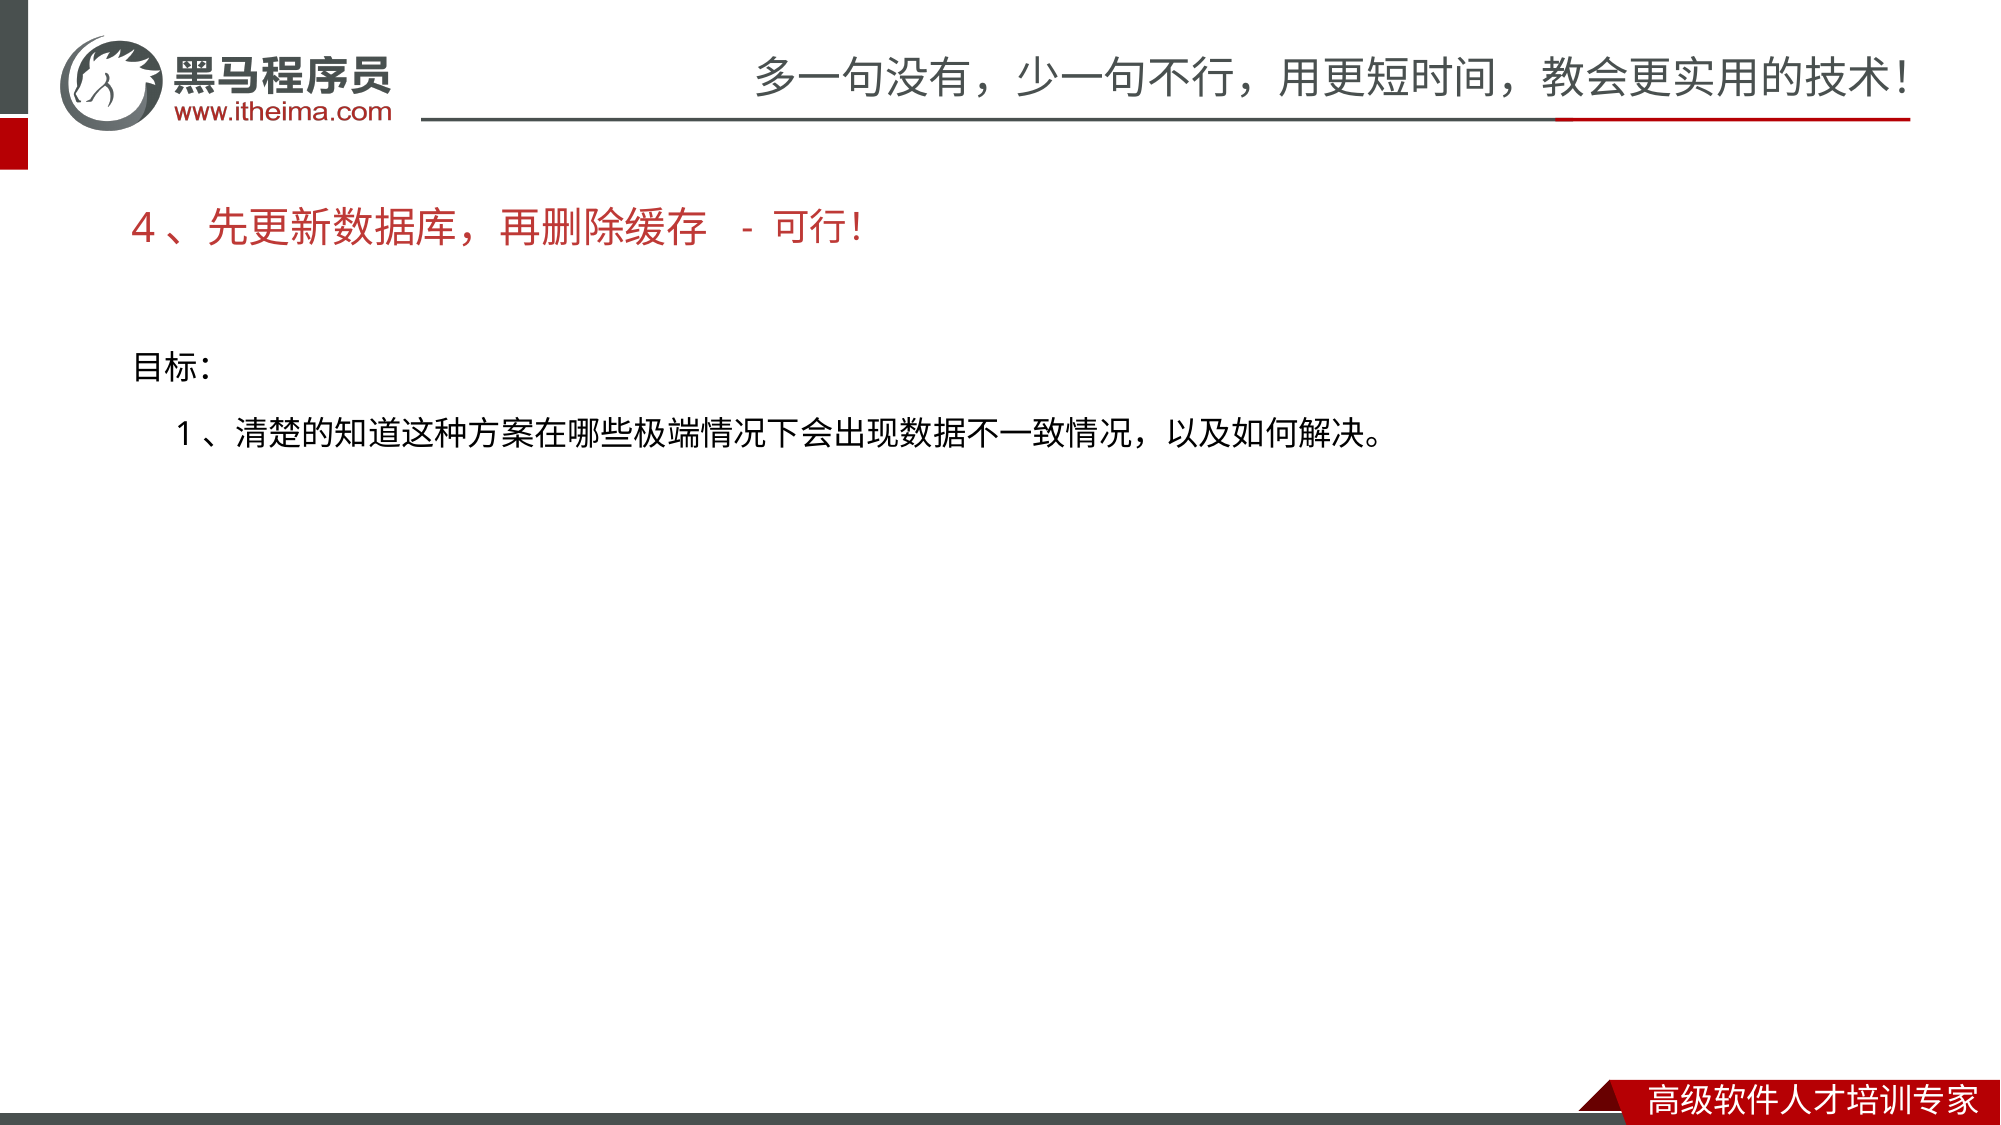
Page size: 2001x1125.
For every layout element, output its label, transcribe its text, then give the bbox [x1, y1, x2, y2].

text_box - 可行！ [726, 195, 1732, 256]
text_box 目标： 1、清楚的知道这种方案在哪些极端情况下会出现数据不一致情况，以及如何解决。 [116, 318, 1486, 578]
picture [14, 0, 453, 179]
title 4、先更新数据库，再删除缓存 [116, 164, 727, 288]
